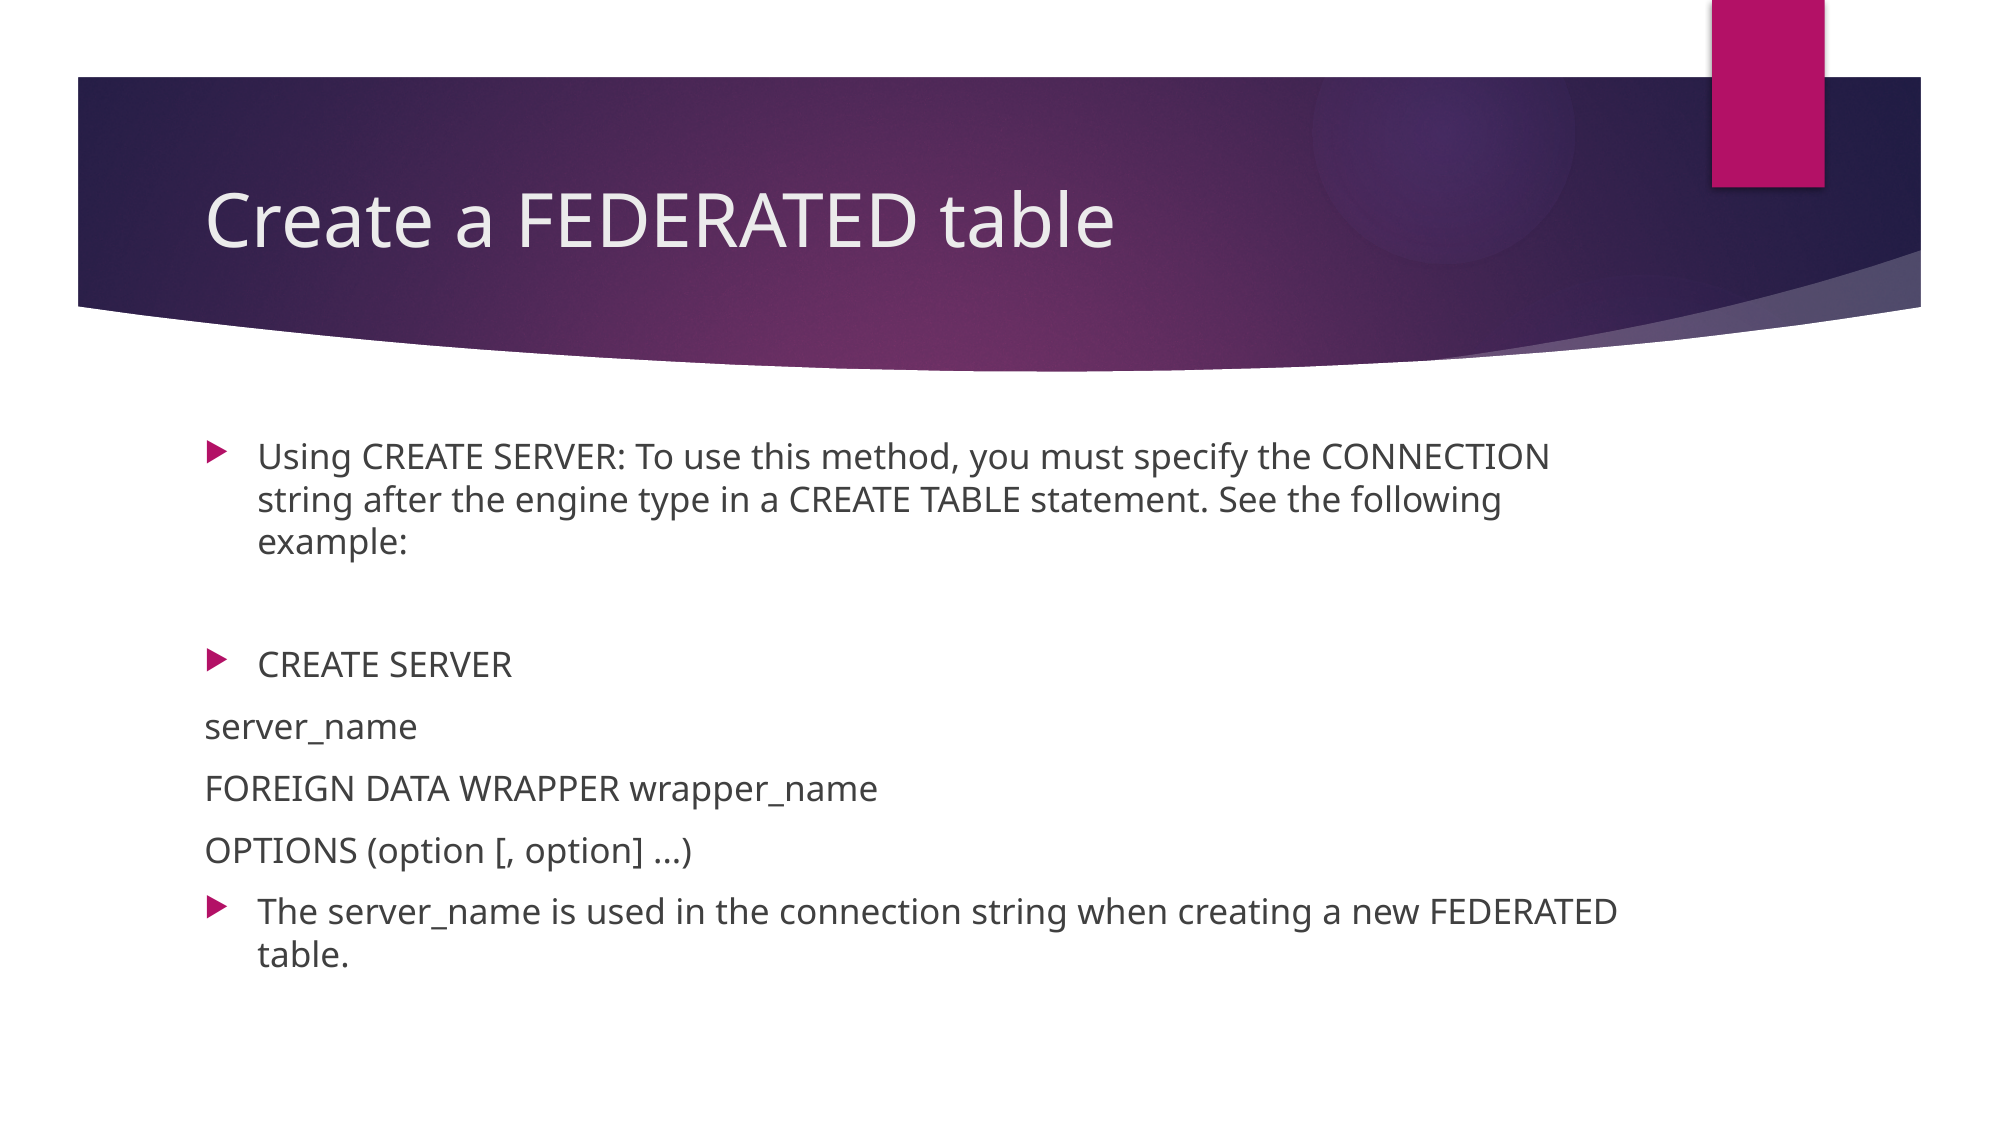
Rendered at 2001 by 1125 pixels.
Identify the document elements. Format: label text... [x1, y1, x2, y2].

list Using CREATE SERVER: To use this method, you must specify the CONNECTION string after the engine type in a CREATE TABLE statement. See the following example: CREATE SERVER server_name FOREIGN DATA WRAPPER wrapper_name OPTIONS (option [, option] ...) The server_name is used in the connection string when creating a new FEDERATED table. [189, 427, 1638, 988]
title Create a FEDERATED table [189, 159, 1627, 276]
